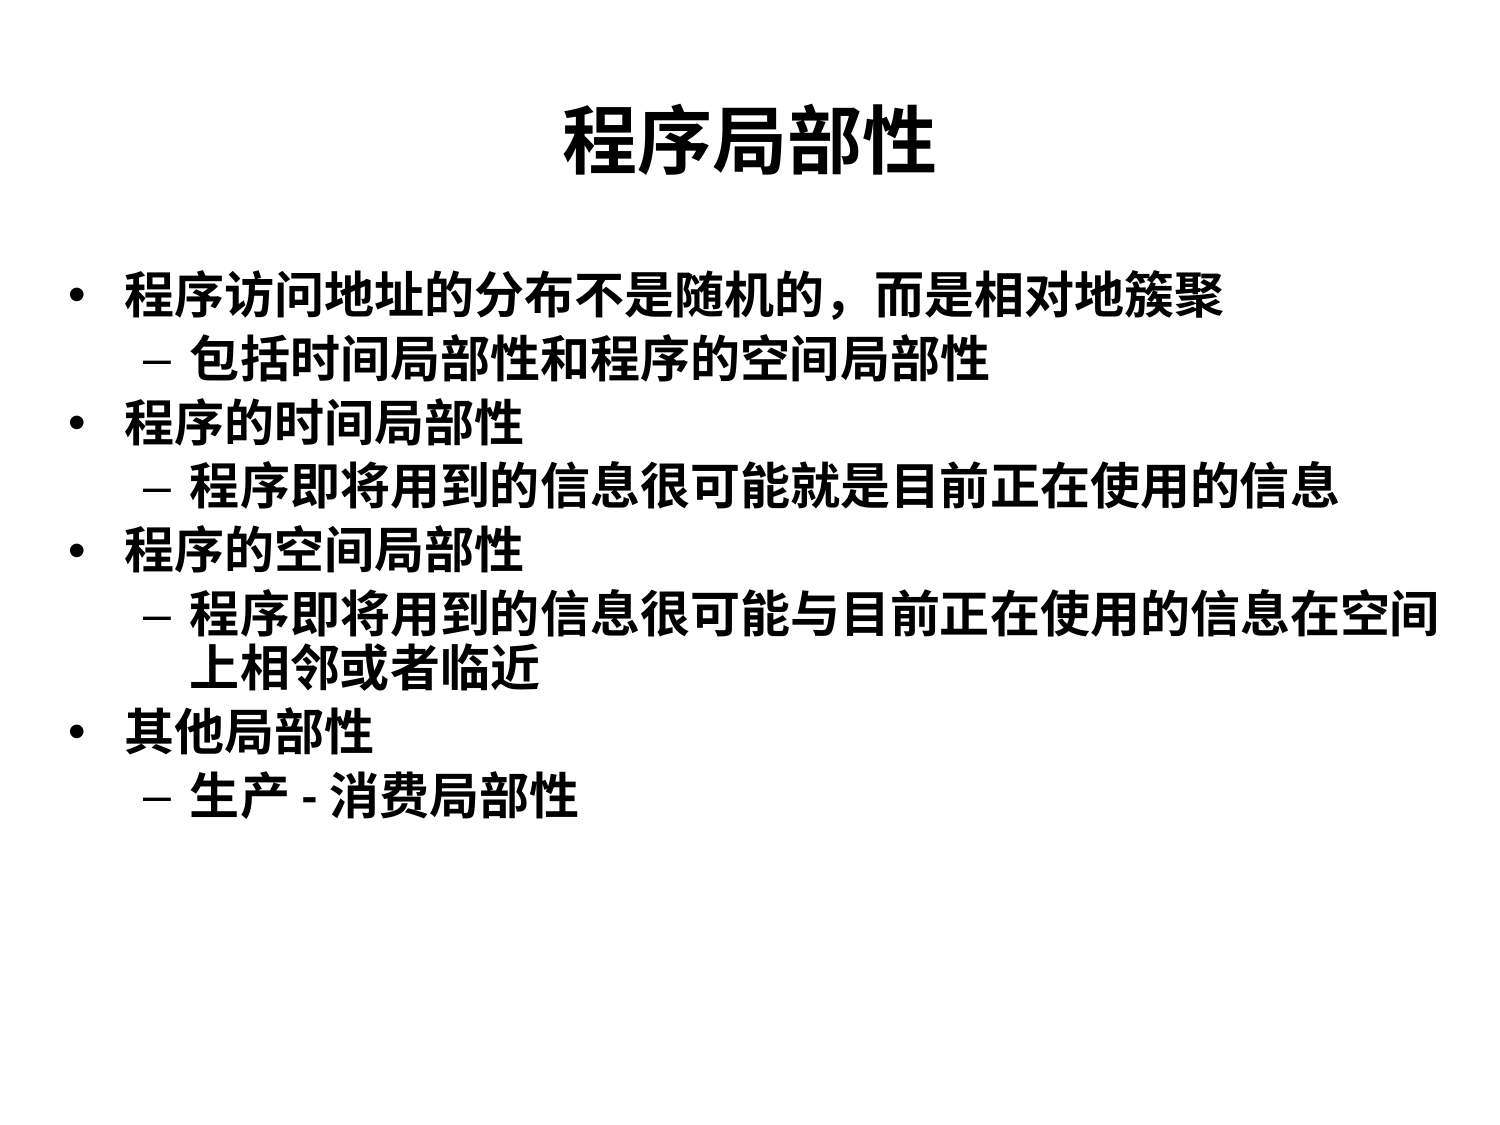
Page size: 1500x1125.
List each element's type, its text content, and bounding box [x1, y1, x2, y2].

title 程序局部性 [75, 45, 1425, 233]
list 程序访问地址的分布不是随机的，而是相对地簇聚 包括时间局部性和程序的空间局部性 程序的时间局部性 程序即将用到的信息很可能就是目前正在使用的信息 程序的空间局部性 程序即将用到的信息很可能与目前正在使用的信息在空间上相邻或者临近 其他局部性 生产-消费局部性 [53, 262, 1495, 1005]
